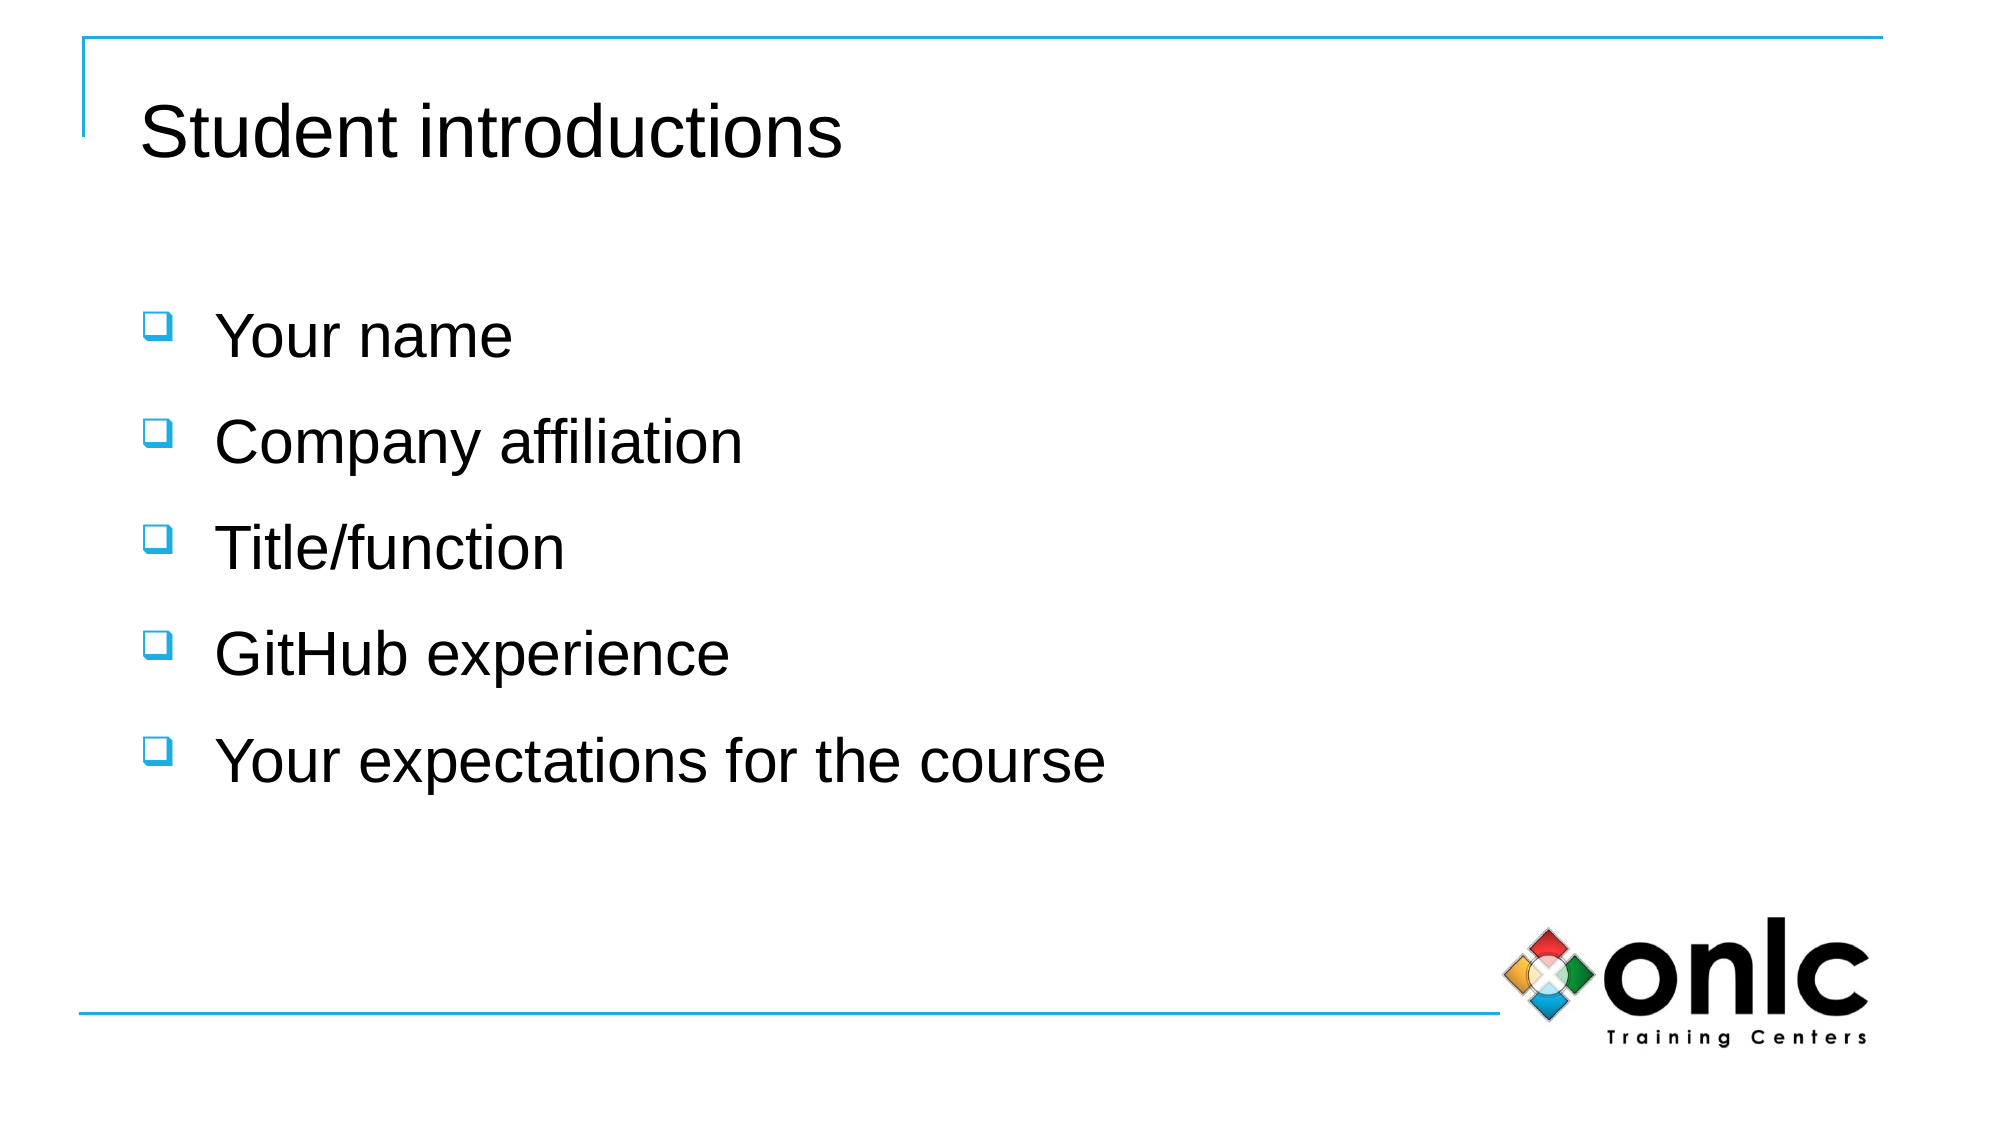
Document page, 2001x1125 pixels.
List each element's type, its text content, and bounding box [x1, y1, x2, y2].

picture [1500, 912, 1875, 1059]
title Student introductions [125, 75, 1875, 262]
list Your name Company affiliation Title/function GitHub experience Your expectations for the course [125, 287, 1875, 900]
